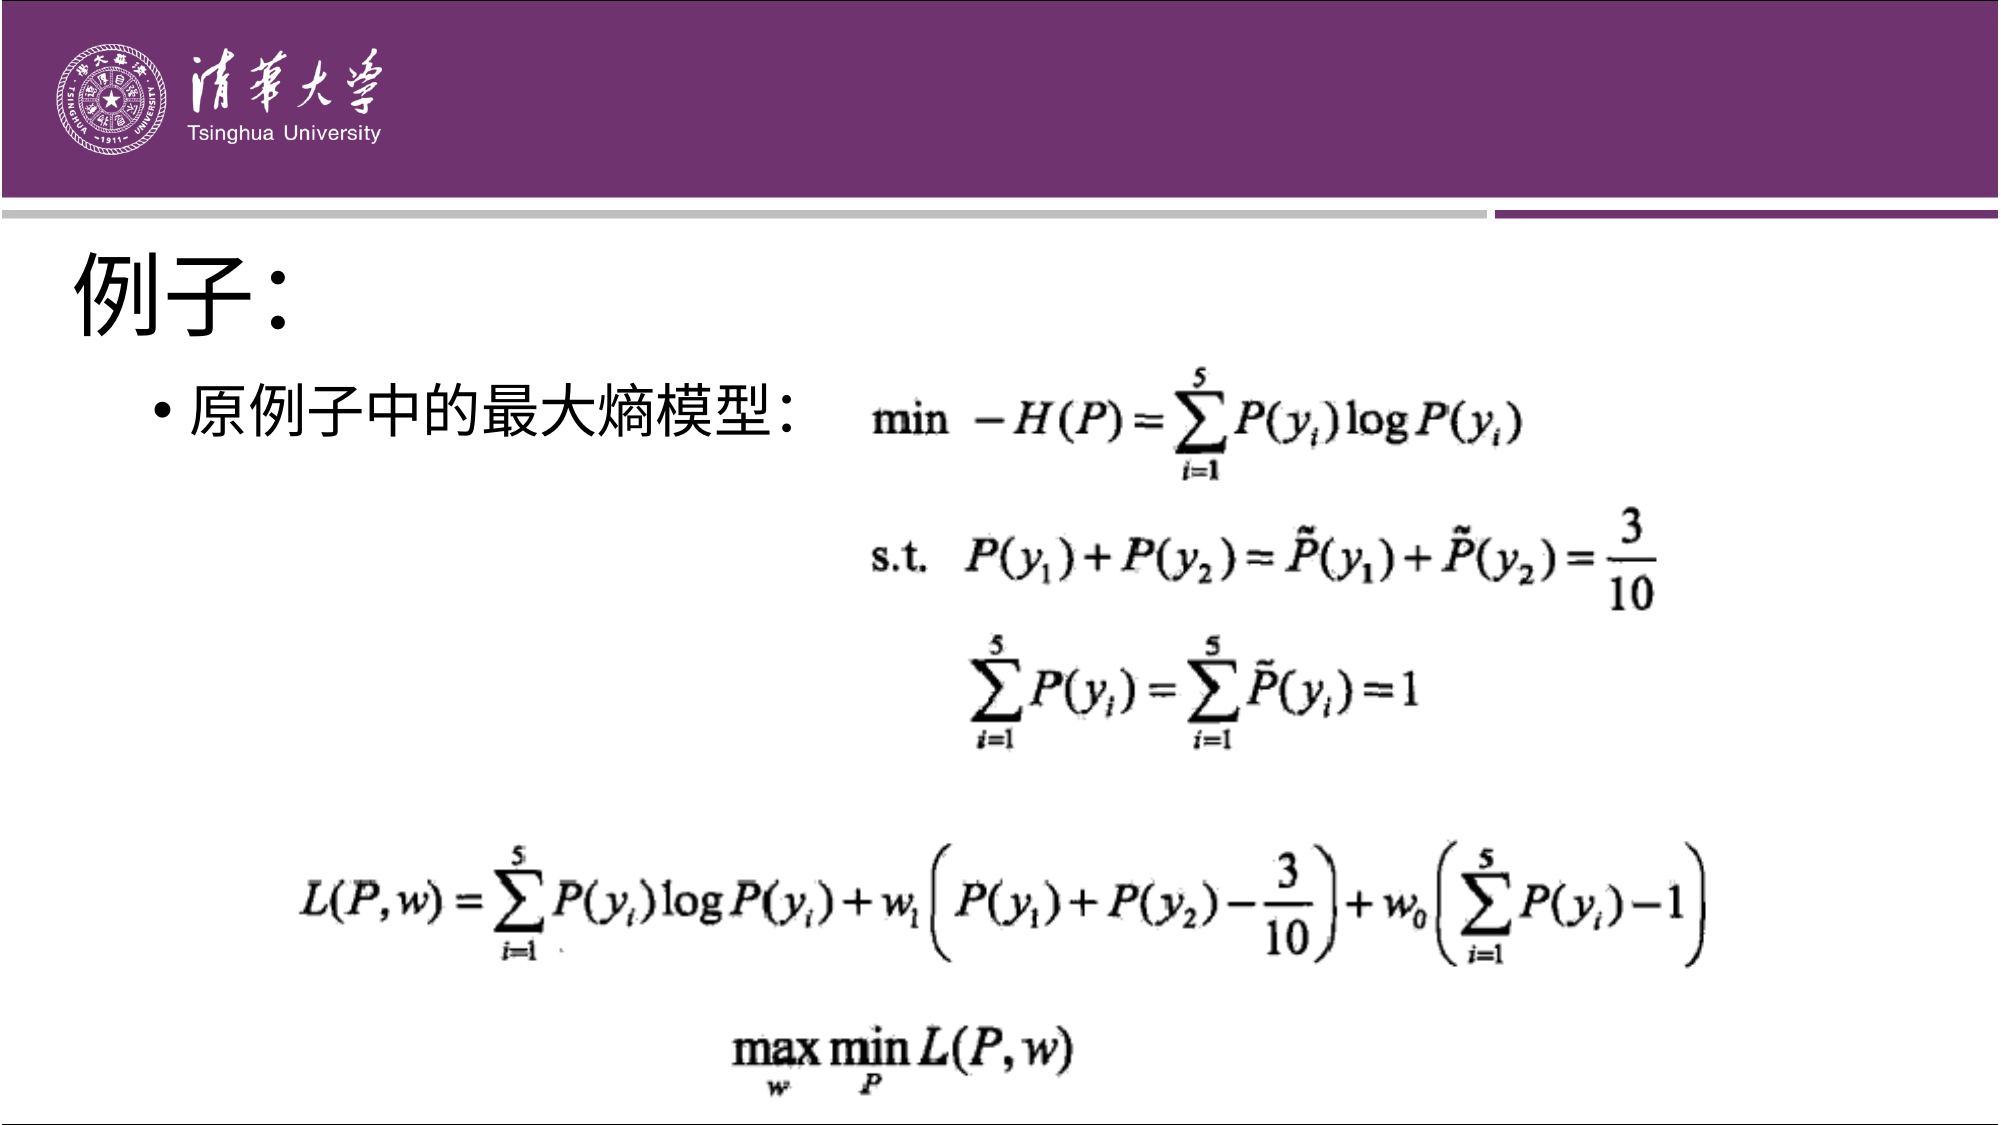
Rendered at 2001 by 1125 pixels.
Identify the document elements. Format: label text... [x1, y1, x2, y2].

list 原例子中的最大熵模型： [137, 374, 1863, 1089]
picture [2, 0, 1998, 1125]
text_box 例子： [56, 190, 1782, 409]
